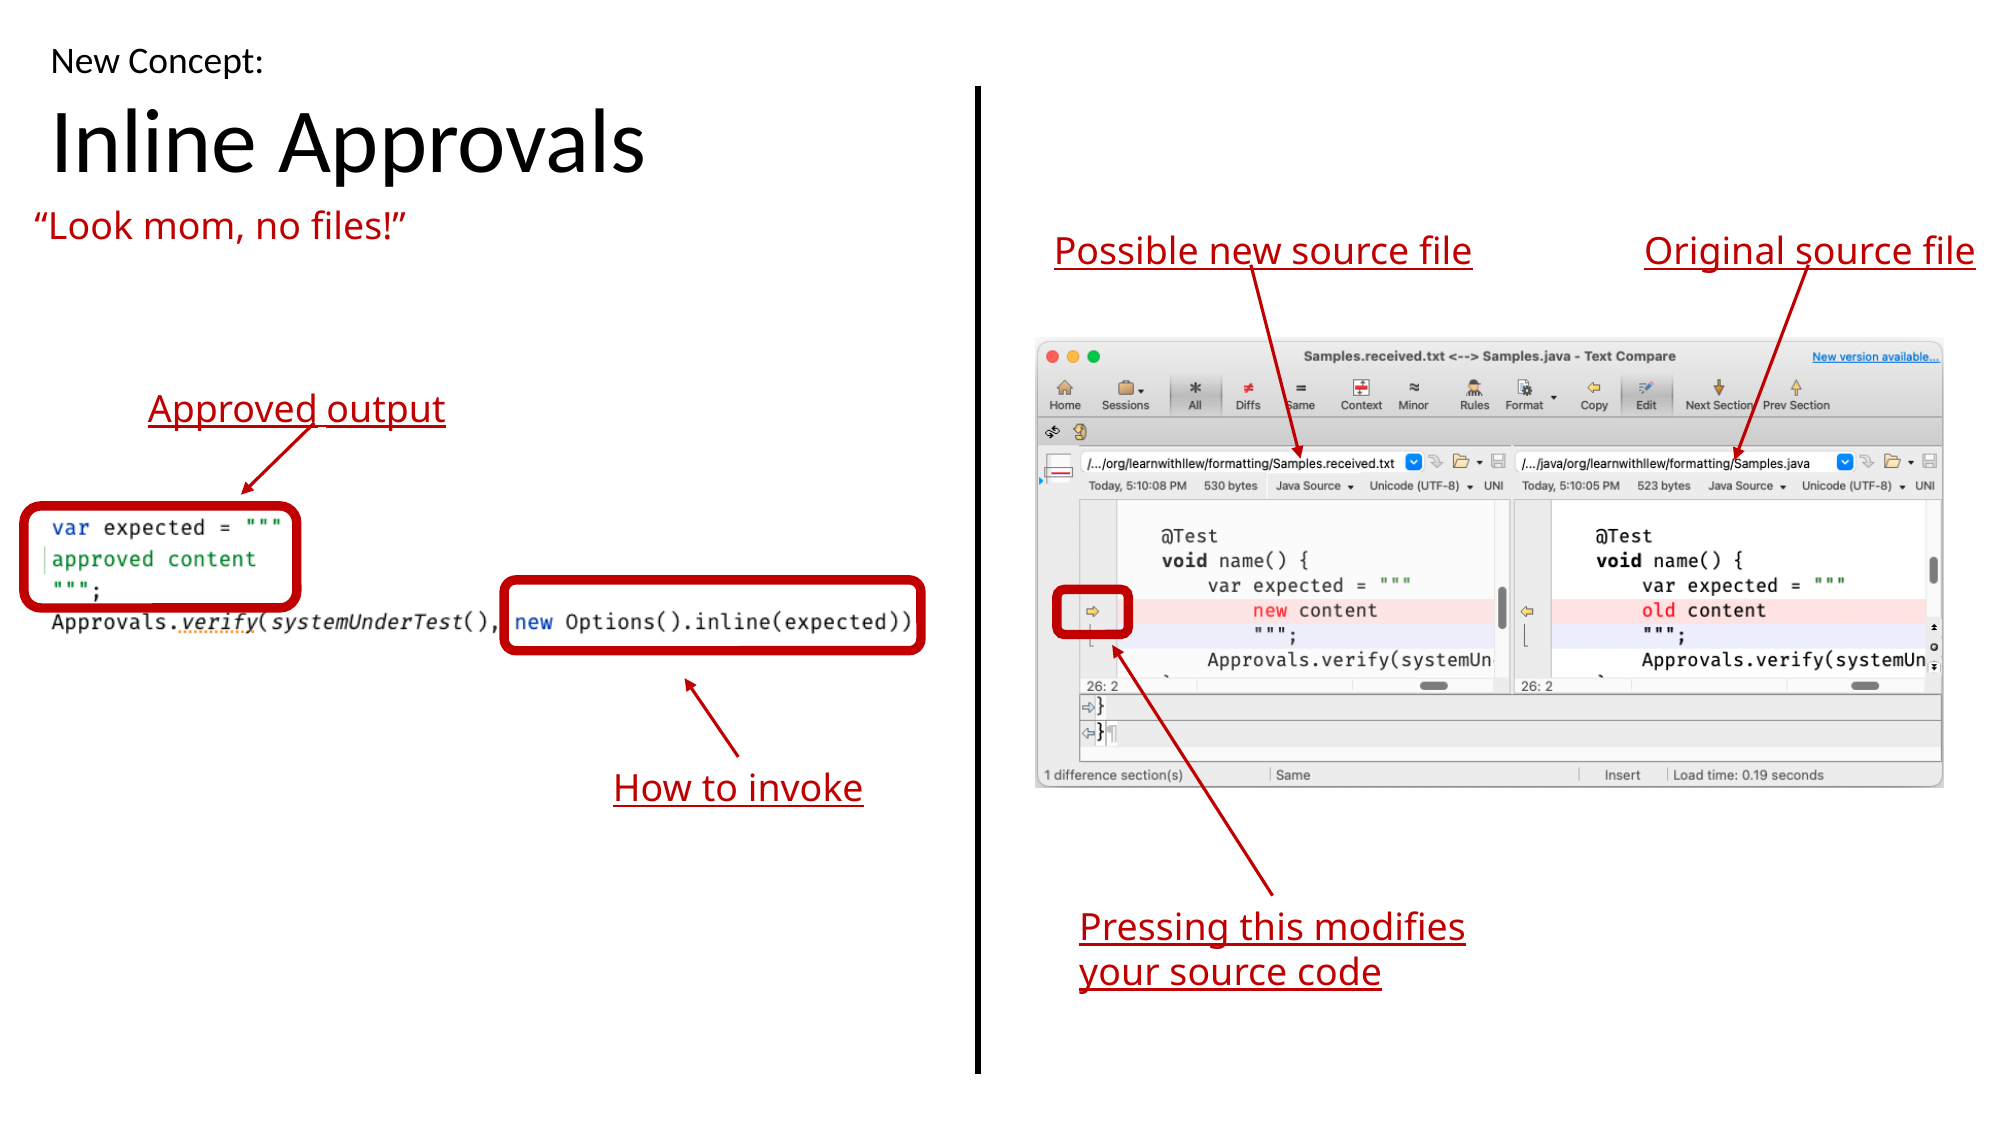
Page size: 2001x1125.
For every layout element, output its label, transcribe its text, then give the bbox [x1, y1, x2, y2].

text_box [23, 377, 447, 608]
text_box New Concept: Inline Approvals [35, 28, 706, 199]
picture [1035, 337, 1944, 788]
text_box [1647, 219, 1973, 461]
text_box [1064, 219, 1462, 459]
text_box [1056, 589, 1463, 1002]
picture [35, 514, 937, 645]
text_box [504, 579, 921, 818]
text_box “Look mom, no files!” [19, 194, 421, 254]
